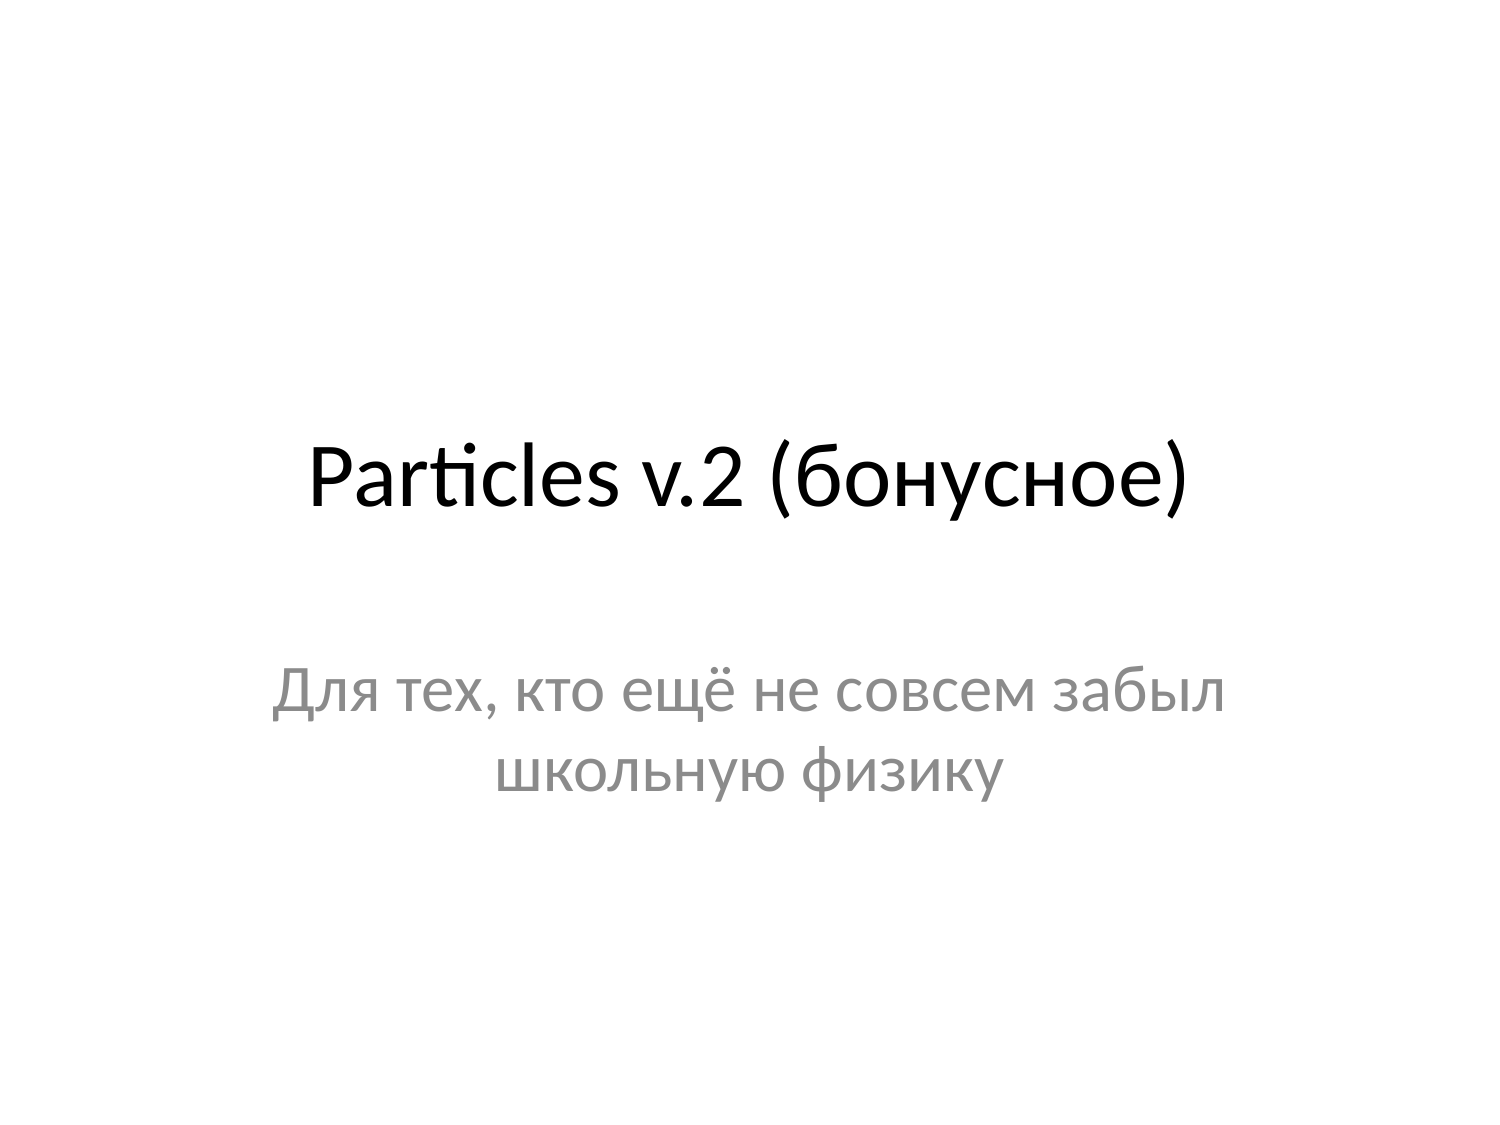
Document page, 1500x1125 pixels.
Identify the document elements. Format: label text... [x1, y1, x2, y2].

title Particles v.2 (бонусное) [112, 349, 1388, 591]
subtitle Для тех, кто ещё не совсем забыл школьную физику [225, 637, 1275, 925]
